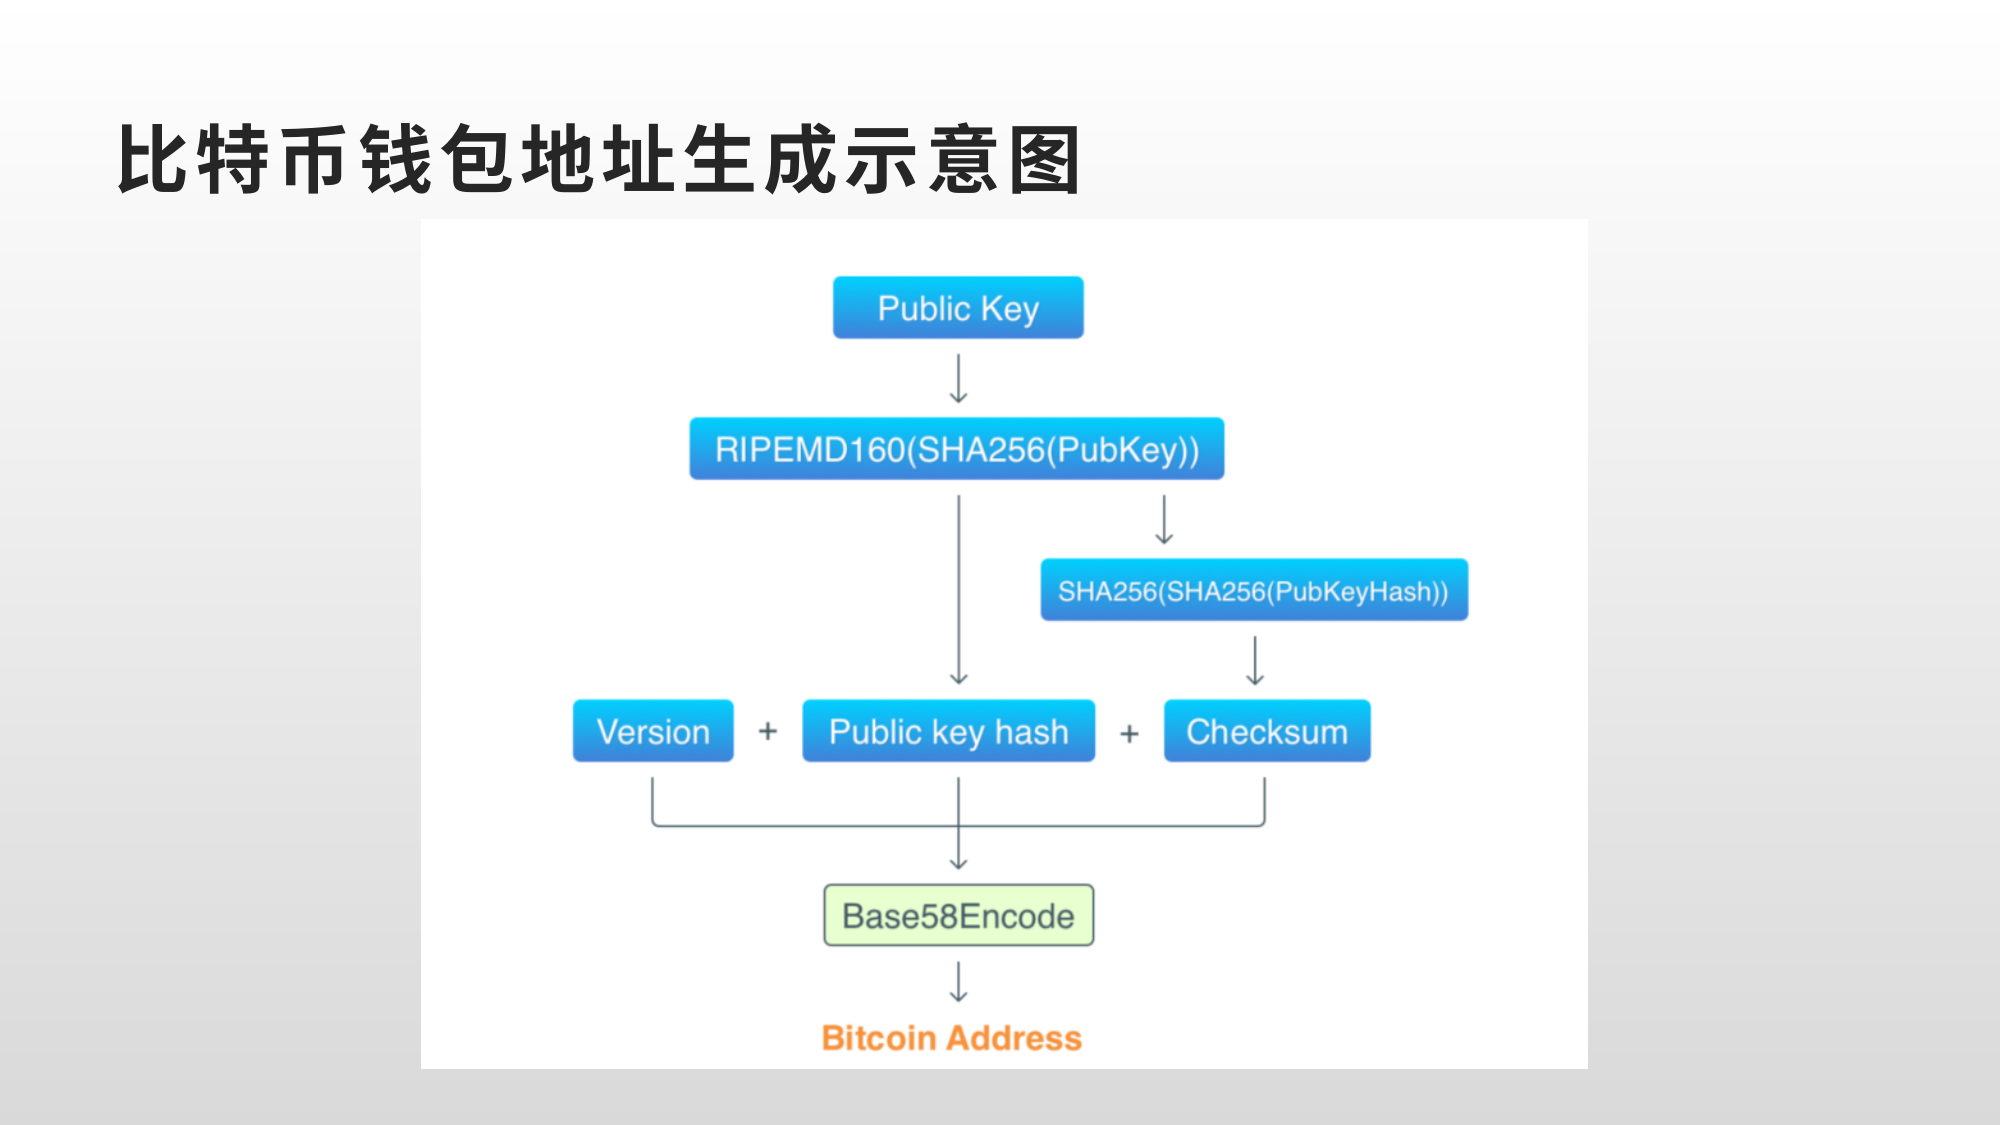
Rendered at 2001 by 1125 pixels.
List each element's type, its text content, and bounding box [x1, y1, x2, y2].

title 比特币钱包地址生成示意图 [99, 99, 1900, 216]
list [421, 219, 1588, 1069]
